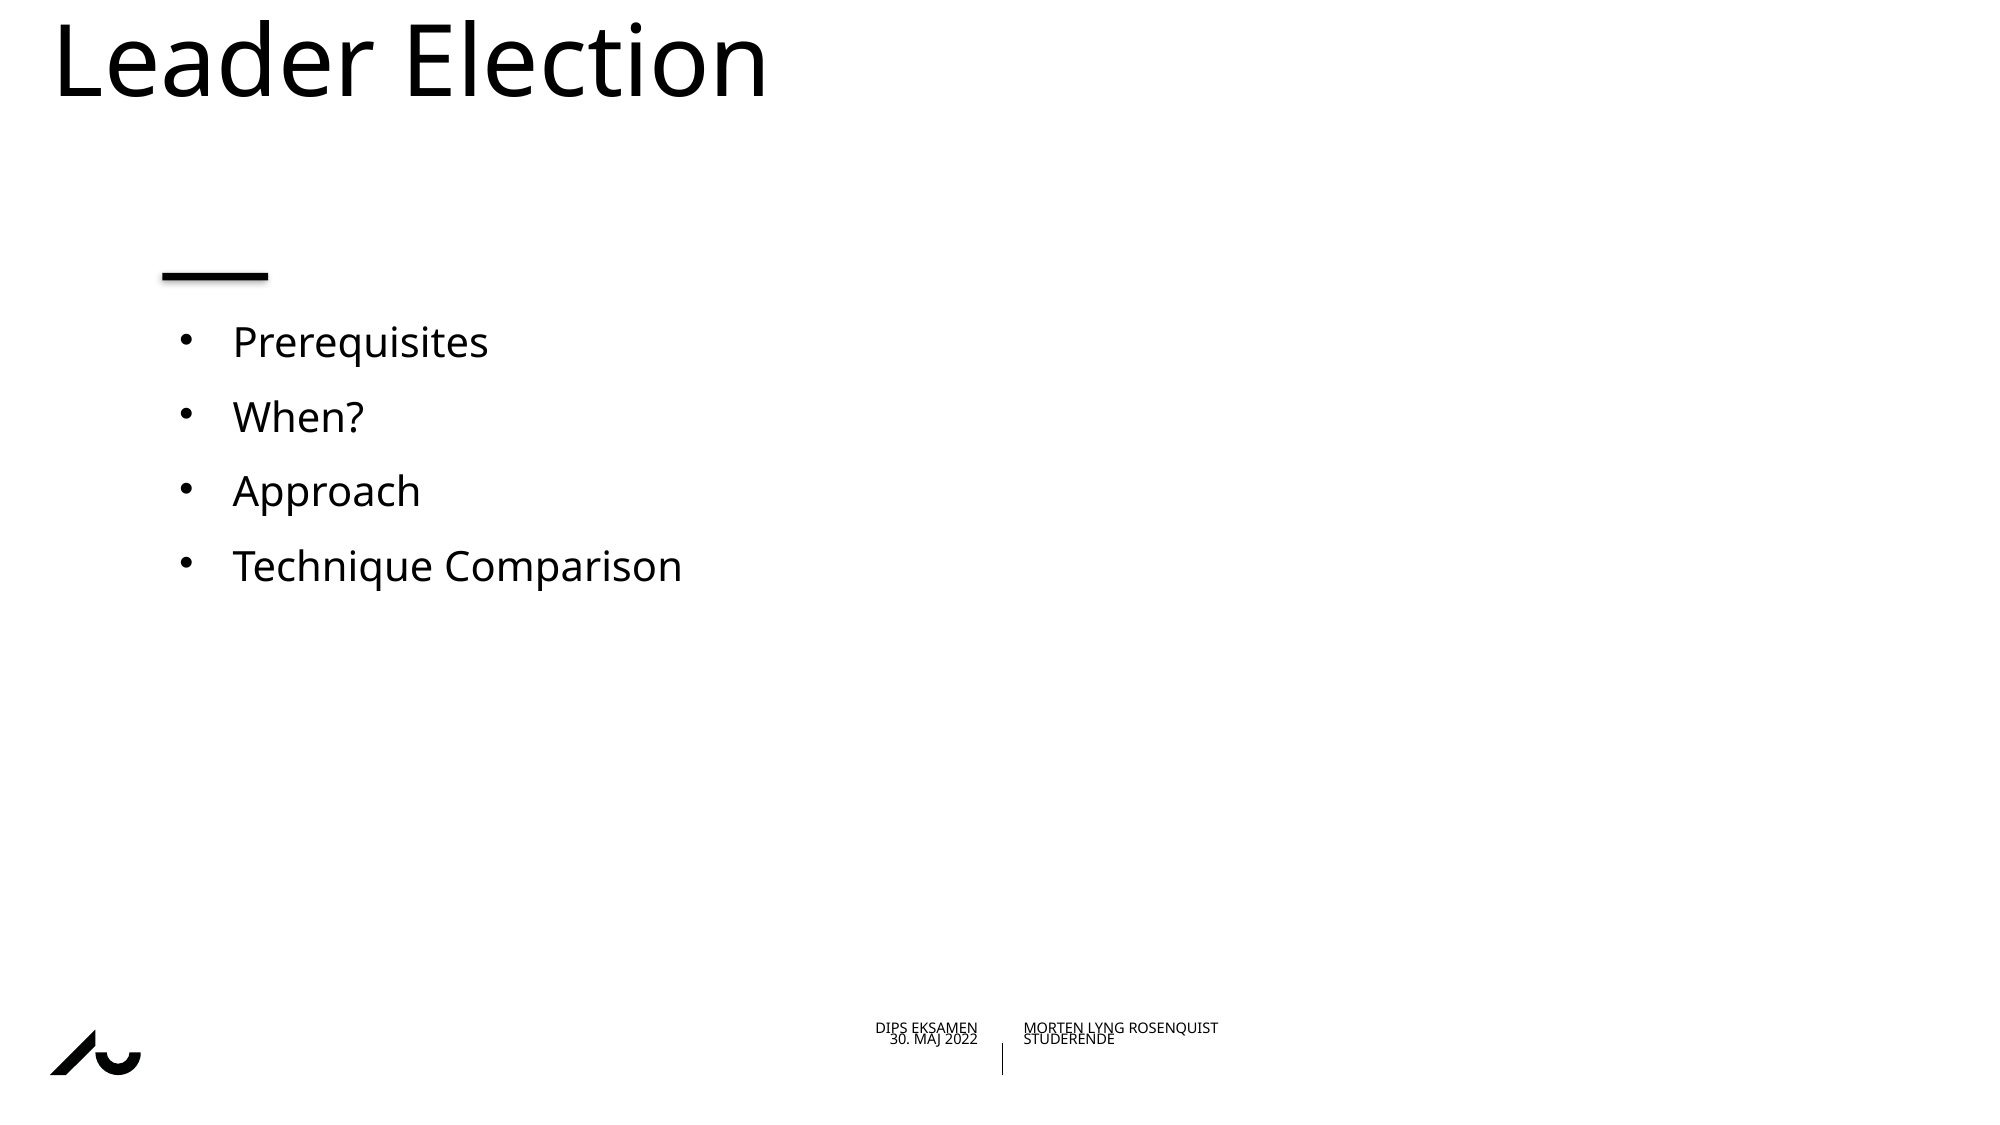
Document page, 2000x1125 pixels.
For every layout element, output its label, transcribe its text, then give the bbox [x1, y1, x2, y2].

title Leader Election [51, 24, 1948, 118]
list Prerequisites When? Approach Technique Comparison [161, 321, 1838, 968]
